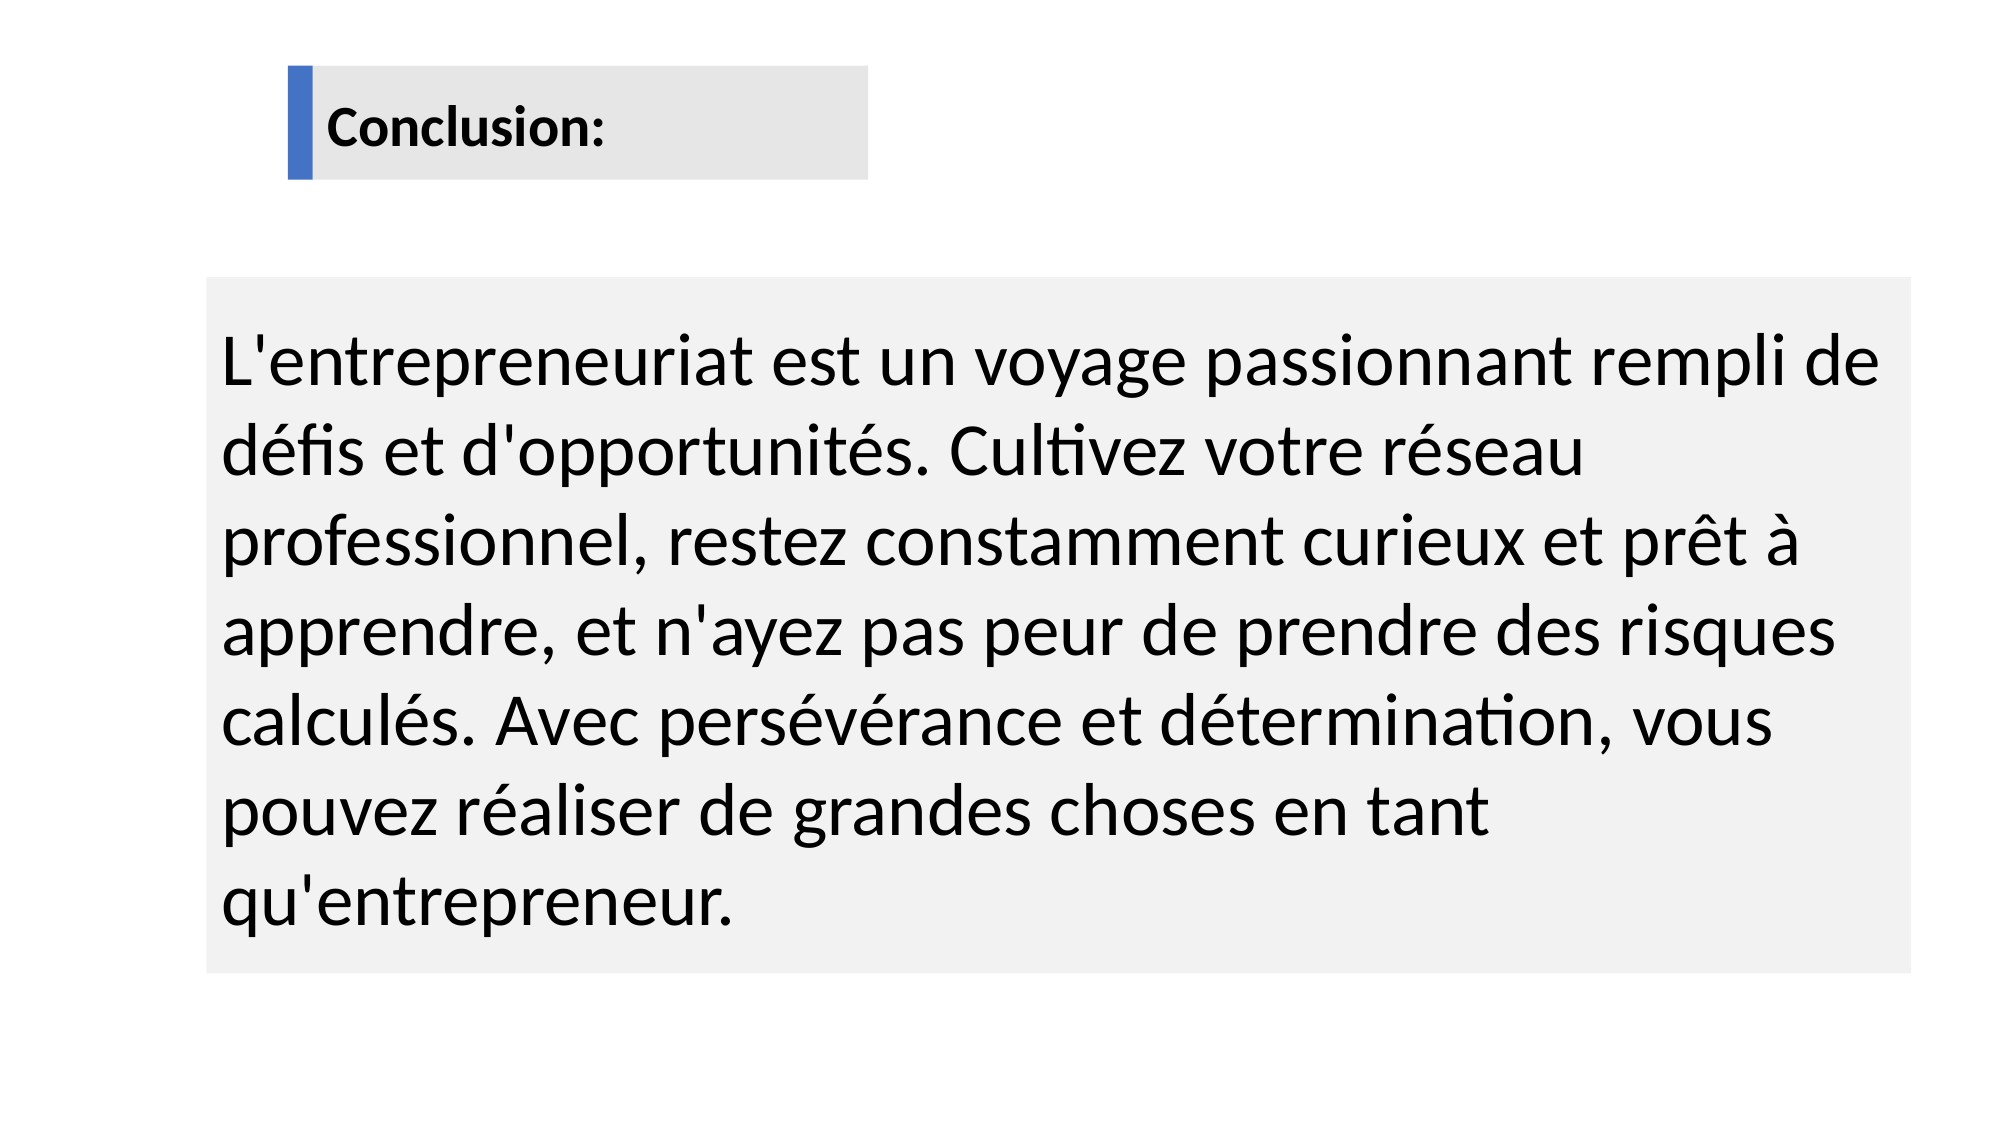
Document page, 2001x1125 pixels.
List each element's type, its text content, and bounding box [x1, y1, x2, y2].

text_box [287, 65, 869, 180]
text_box L'entrepreneuriat est un voyage passionnant rempli de défis et d'opportunités. Cultivez votre réseau professionnel, restez constamment curieux et prêt à apprendre, et n'ayez pas peur de prendre des risques calculés. Avec persévérance et détermination, vous pouvez réaliser de grandes choses en tant qu'entrepreneur. [205, 276, 1912, 974]
